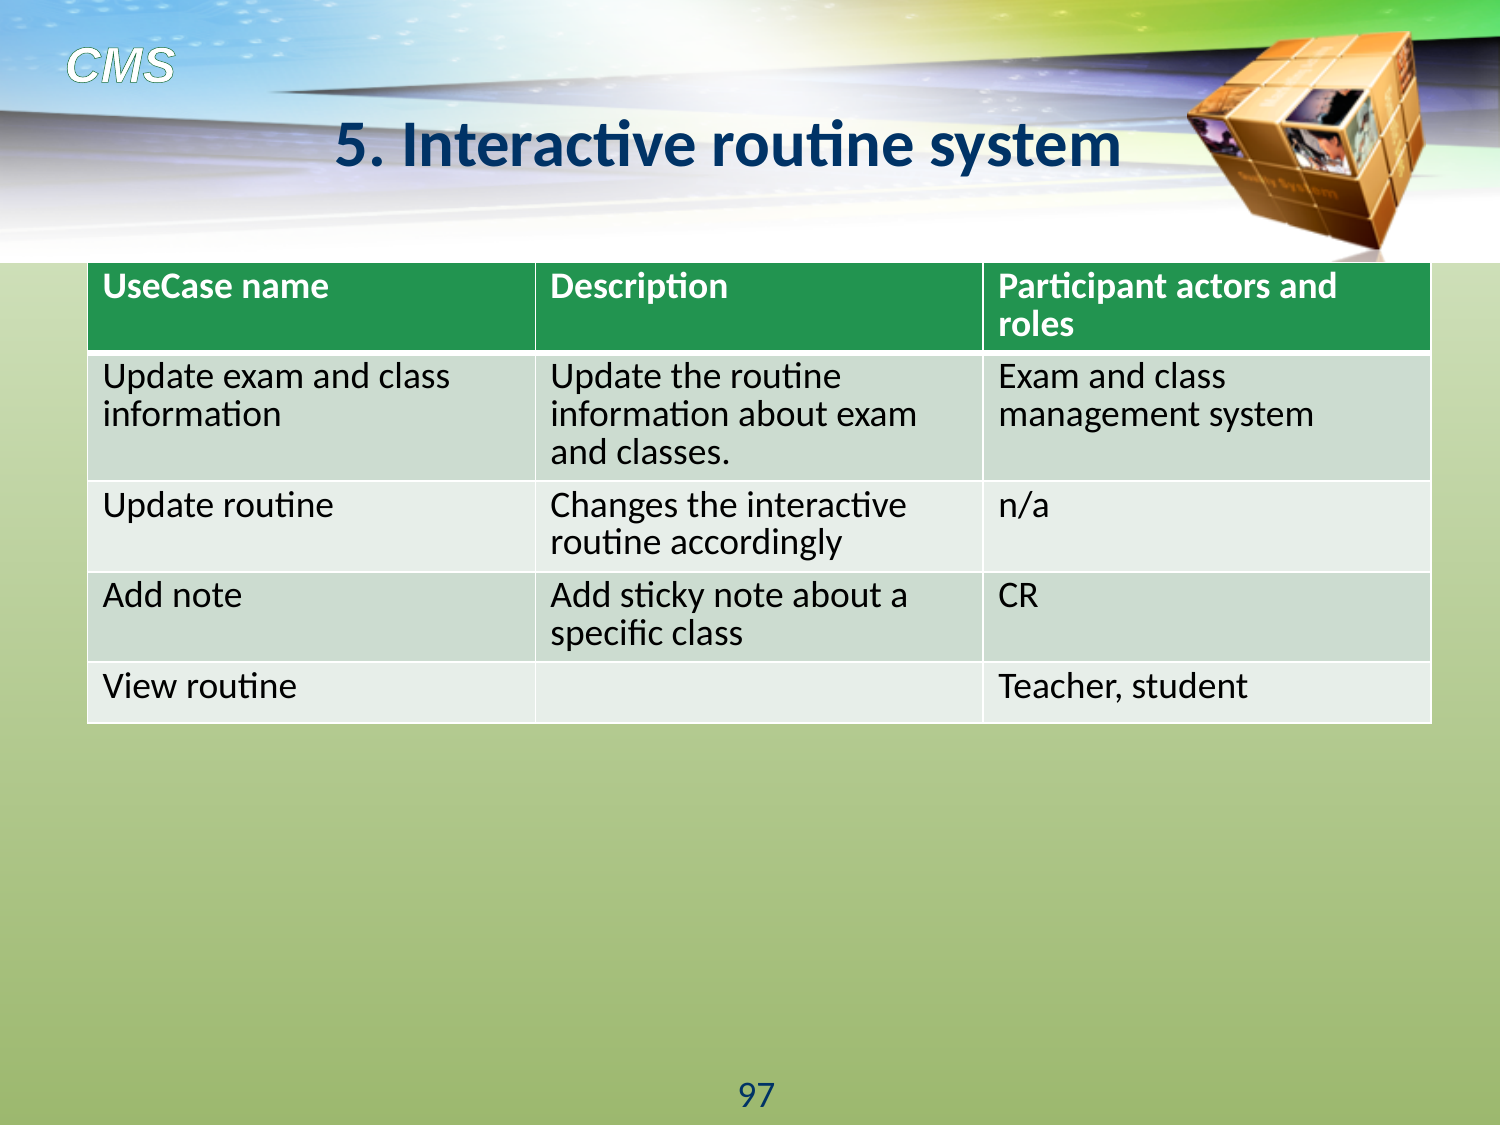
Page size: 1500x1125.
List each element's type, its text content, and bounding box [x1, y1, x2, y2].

table_cell Add sticky note about a specific class [536, 573, 982, 661]
table_cell n/a [984, 482, 1430, 571]
table_cell Update routine [88, 482, 535, 571]
table_cell Update exam and class information [88, 356, 535, 480]
table_header Description [536, 263, 982, 350]
table_header Participant actors and roles [984, 263, 1430, 350]
table_header UseCase name [88, 263, 535, 350]
table_cell CR [984, 573, 1430, 661]
slide_number 97 [687, 1062, 826, 1106]
table_cell Changes the interactive routine accordingly [536, 482, 982, 571]
table_cell Teacher, student [984, 663, 1430, 722]
title 5. Interactive routine system [87, 99, 1138, 181]
table_cell Update the routine information about exam and classes. [536, 356, 982, 480]
table_cell Exam and class management system [984, 356, 1430, 480]
table_cell [536, 663, 982, 722]
picture [0, 0, 1500, 263]
table_cell View routine [88, 663, 535, 722]
table_cell Add note [88, 573, 535, 661]
